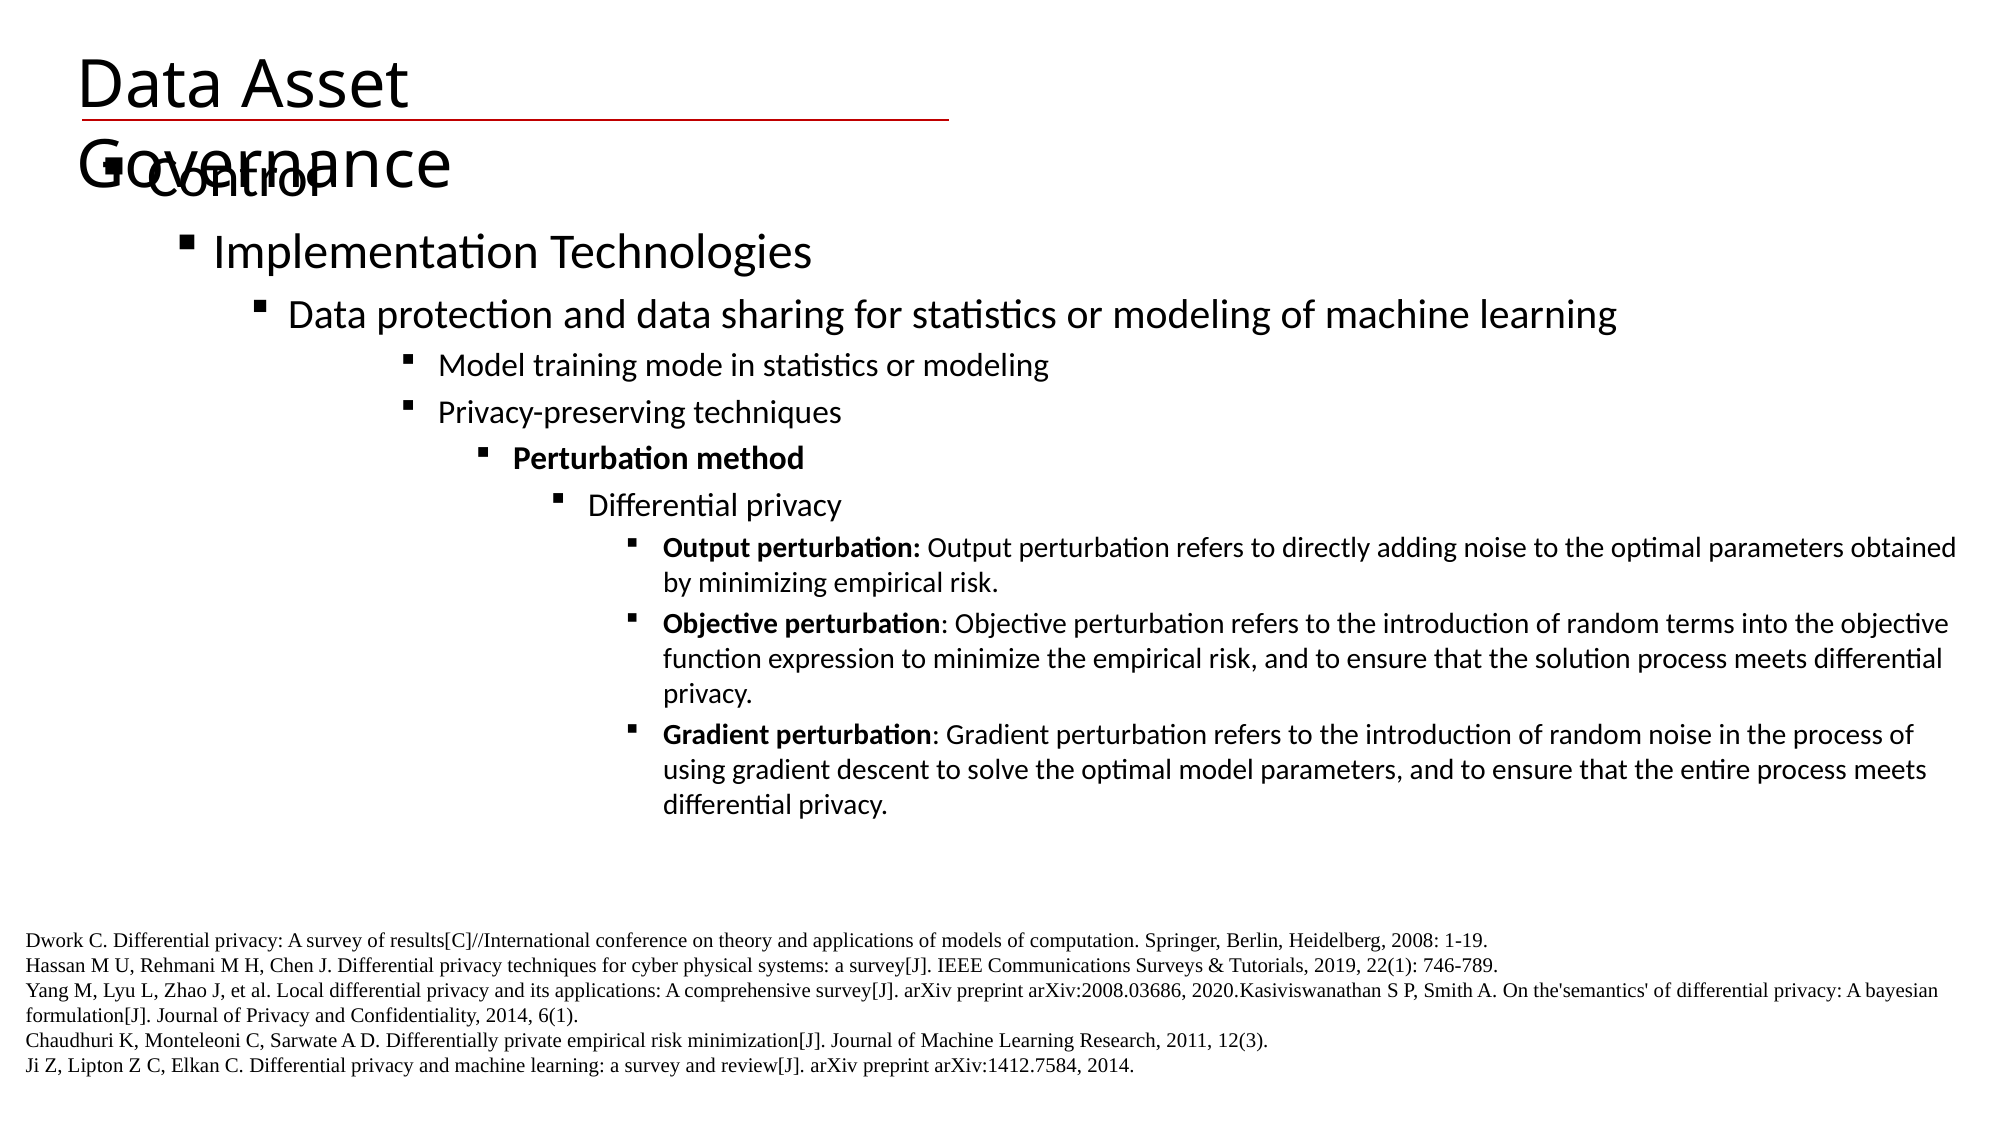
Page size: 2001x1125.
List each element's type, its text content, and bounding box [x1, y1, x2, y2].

text_box Data Asset Governance [61, 33, 746, 130]
text_box Control Implementation Technologies Data protection and data sharing for statistics or modeling of machine learning Model training mode in statistics or modeling Privacy-preserving techniques Perturbation method Differential privacy Output perturbation: Output perturbation refers to directly adding noise to the optimal parameters obtained by minimizing empirical risk. Objective perturbation: Objective perturbation refers to the introduction of random terms into the objective function expression to minimize the empirical risk, and to ensure that the solution process meets differential privacy. Gradient perturbation: Gradient perturbation refers to the introduction of random noise in the process of using gradient descent to solve the optimal model parameters, and to ensure that the entire process meets differential privacy. Dwork C. Differential privacy: A survey of results[C]//International conference on theory and applications of models of computation. Springer, Berlin, Heidelberg, 2008: 1-19. Hassan M U, Rehmani M H, Chen J. Differential privacy techniques for cyber physical systems: a survey[J]. IEEE Communications Surveys & Tutorials, 2019, 22(1): 746-789. Yang M, Lyu L, Zhao J, et al. Local differential privacy and its applications: A comprehensive survey[J]. arXiv preprint arXiv:2008.03686, 2020.Kasiviswanathan S P, Smith A. On the'semantics' of differential privacy: A bayesian formulation[J]. Journal of Privacy and Confidentiality, 2014, 6(1). Chaudhuri K, Monteleoni C, Sarwate A D. Differentially private empirical risk minimization[J]. Journal of Machine Learning Research, 2011, 12(3). Ji Z, Lipton Z C, Elkan C. Differential privacy and machine learning: a survey and review[J]. arXiv preprint arXiv:1412.7584, 2014. [10, 130, 1984, 1092]
